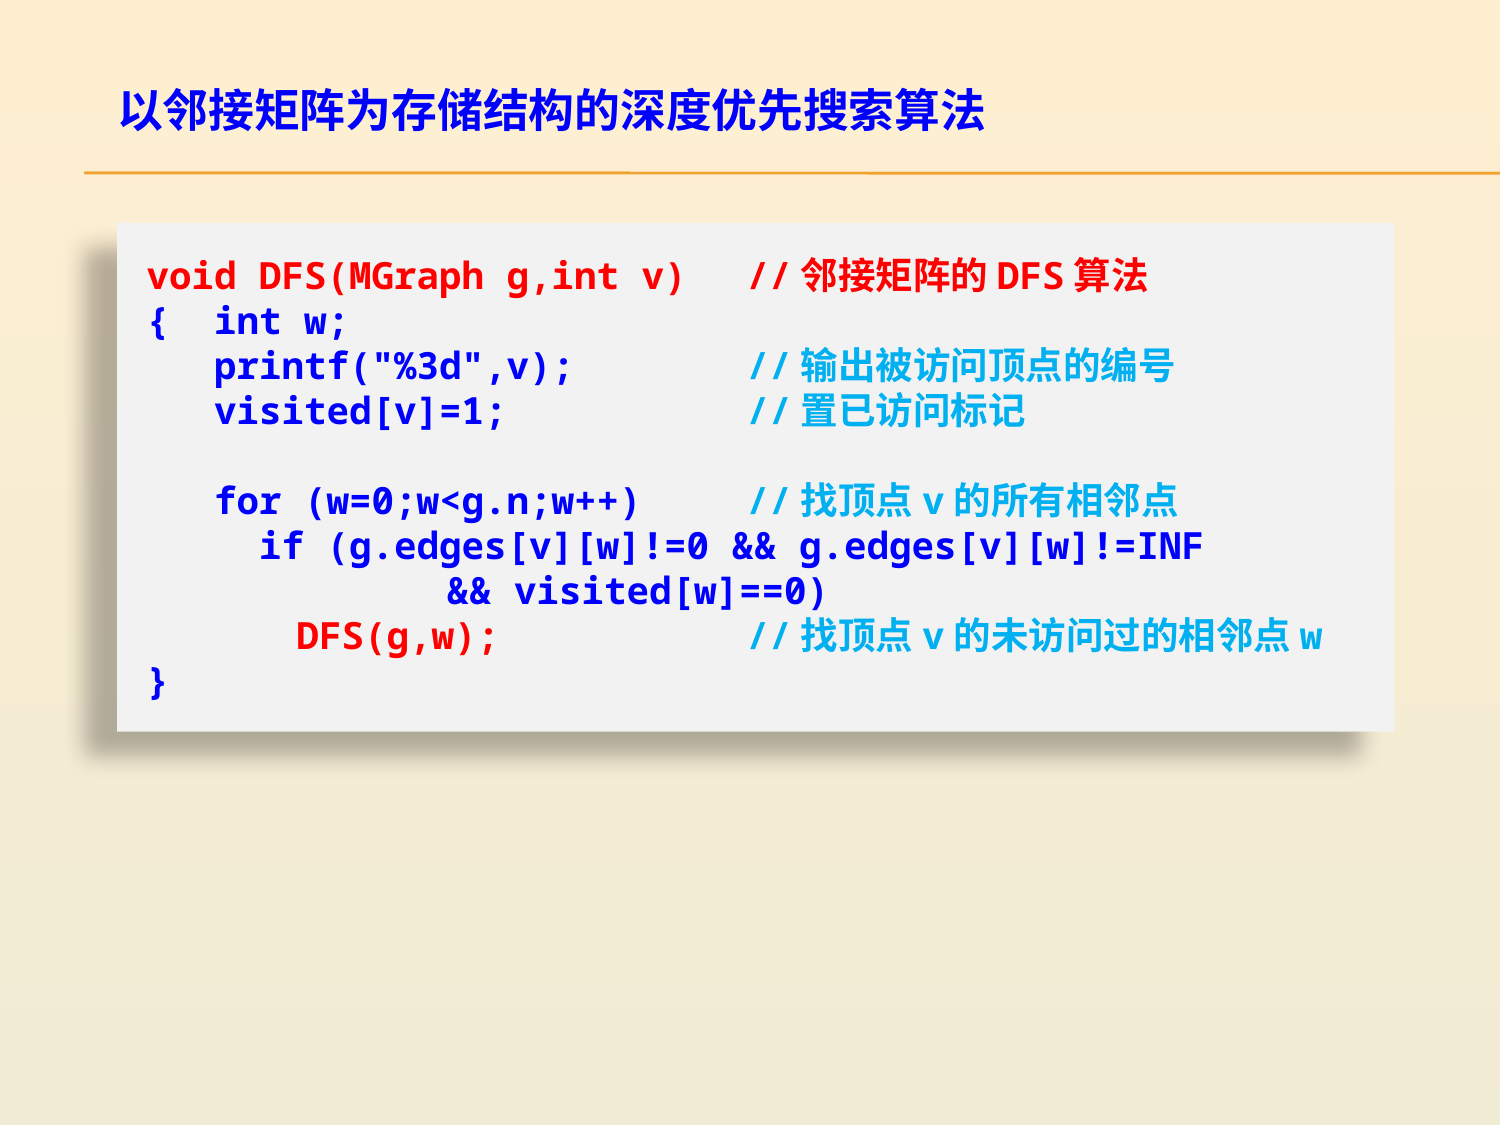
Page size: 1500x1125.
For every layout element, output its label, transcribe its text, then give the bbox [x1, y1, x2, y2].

text_box 以邻接矩阵为存储结构的深度优先搜索算法 [117, 82, 1125, 138]
text_box void DFS(MGraph g,int v) //邻接矩阵的DFS算法 { int w; printf("%3d",v); //输出被访问顶点的编号 visited[v]=1; //置已访问标记 for (w=0;w<g.n;w++) //找顶点v的所有相邻点 if (g.edges[v][w]!=0 && g.edges[v][w]!=INF && visited[w]==0) DFS(g,w); //找顶点v的未访问过的相邻点w } [116, 222, 1395, 732]
